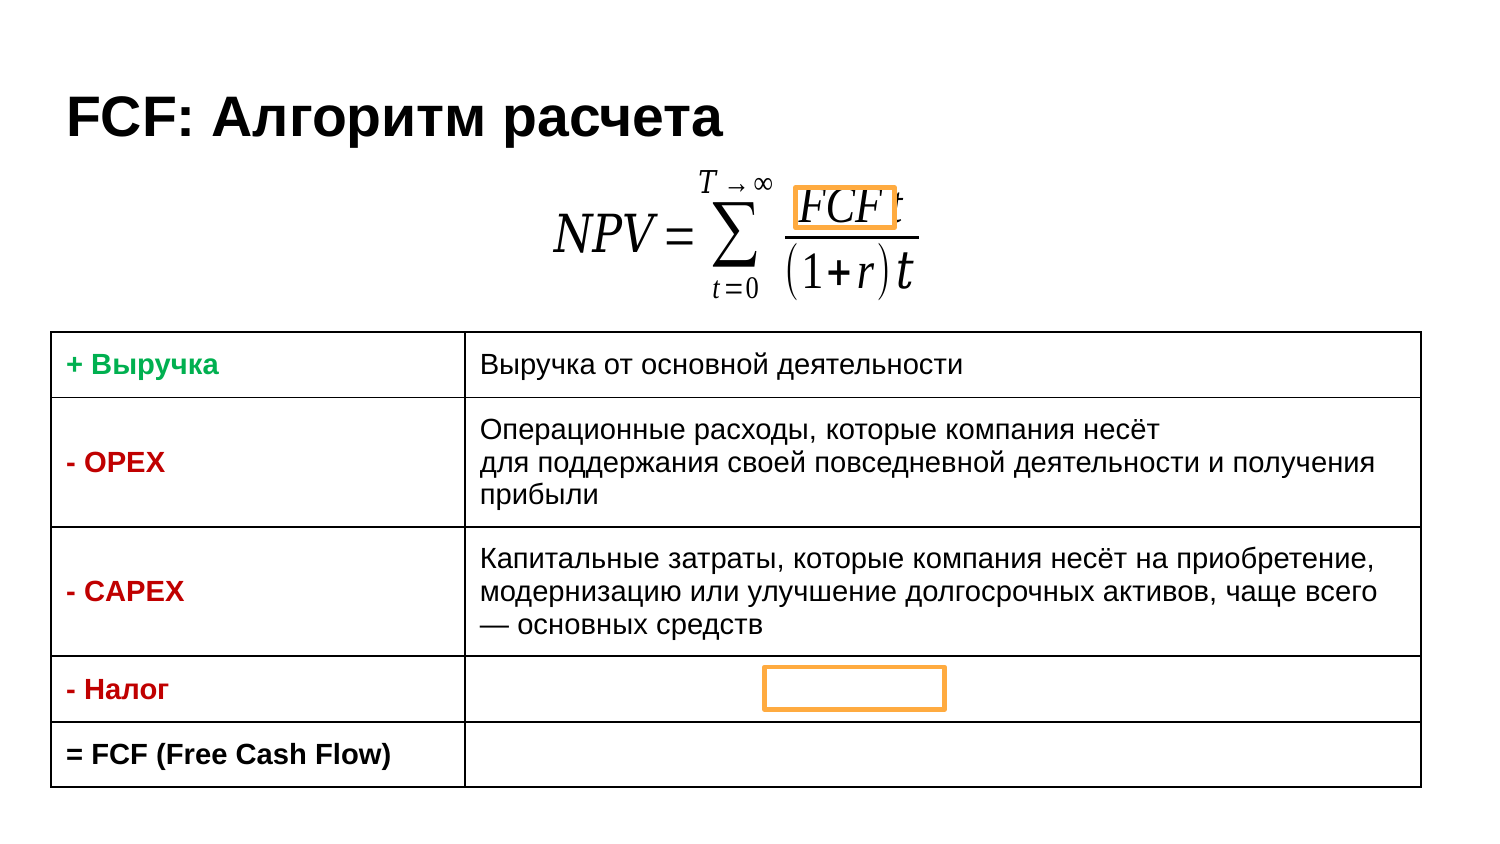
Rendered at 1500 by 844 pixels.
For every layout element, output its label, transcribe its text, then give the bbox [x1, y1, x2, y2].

text_box [793, 186, 896, 230]
title FCF: Алгоритм расчета [51, 69, 1449, 164]
text_box [763, 665, 946, 712]
